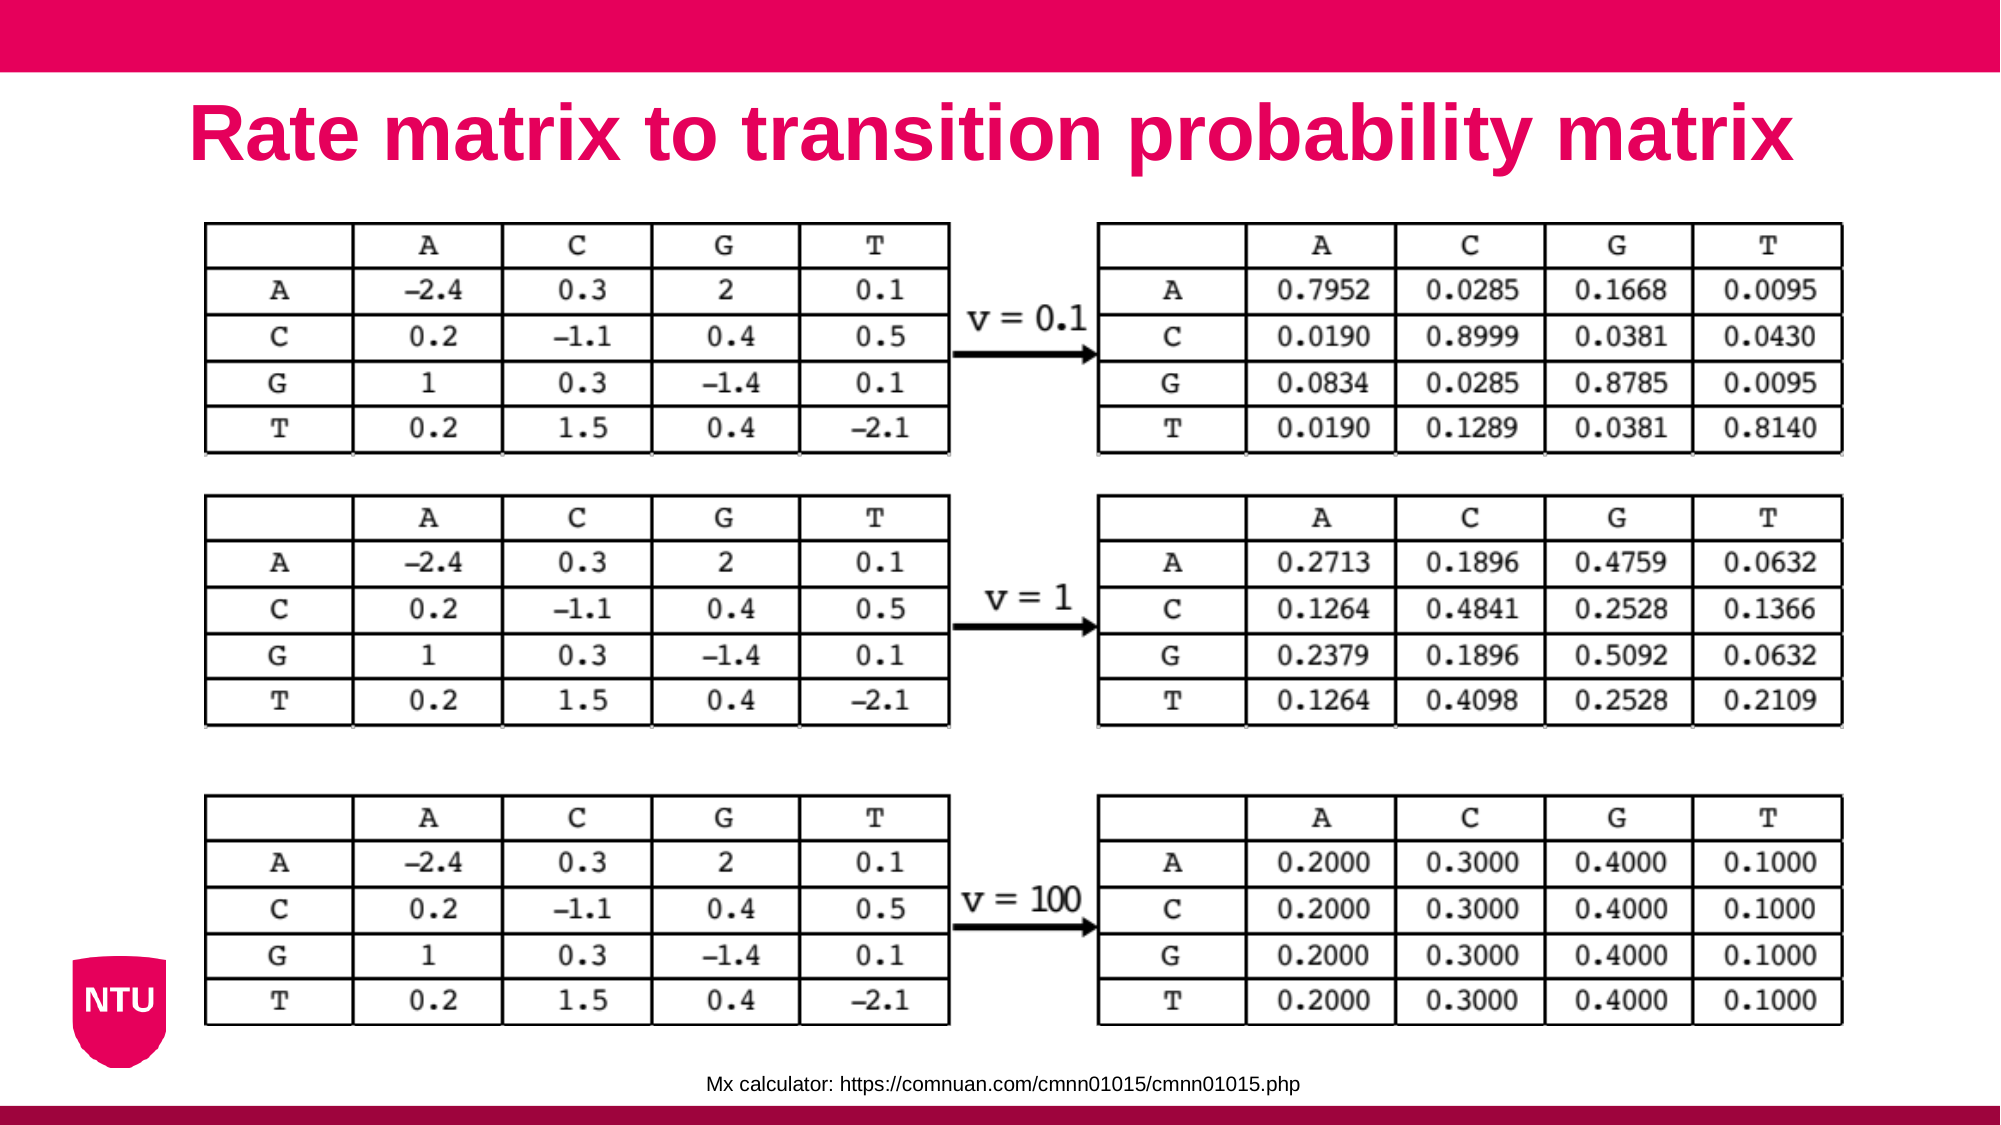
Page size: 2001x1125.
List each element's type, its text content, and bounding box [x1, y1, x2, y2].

text_box Rate matrix to transition probability matrix [72, 72, 1928, 185]
picture [204, 222, 1844, 1026]
text_box Mx calculator: https://comnuan.com/cmnn01015/cmnn01015.php [691, 1063, 1316, 1103]
